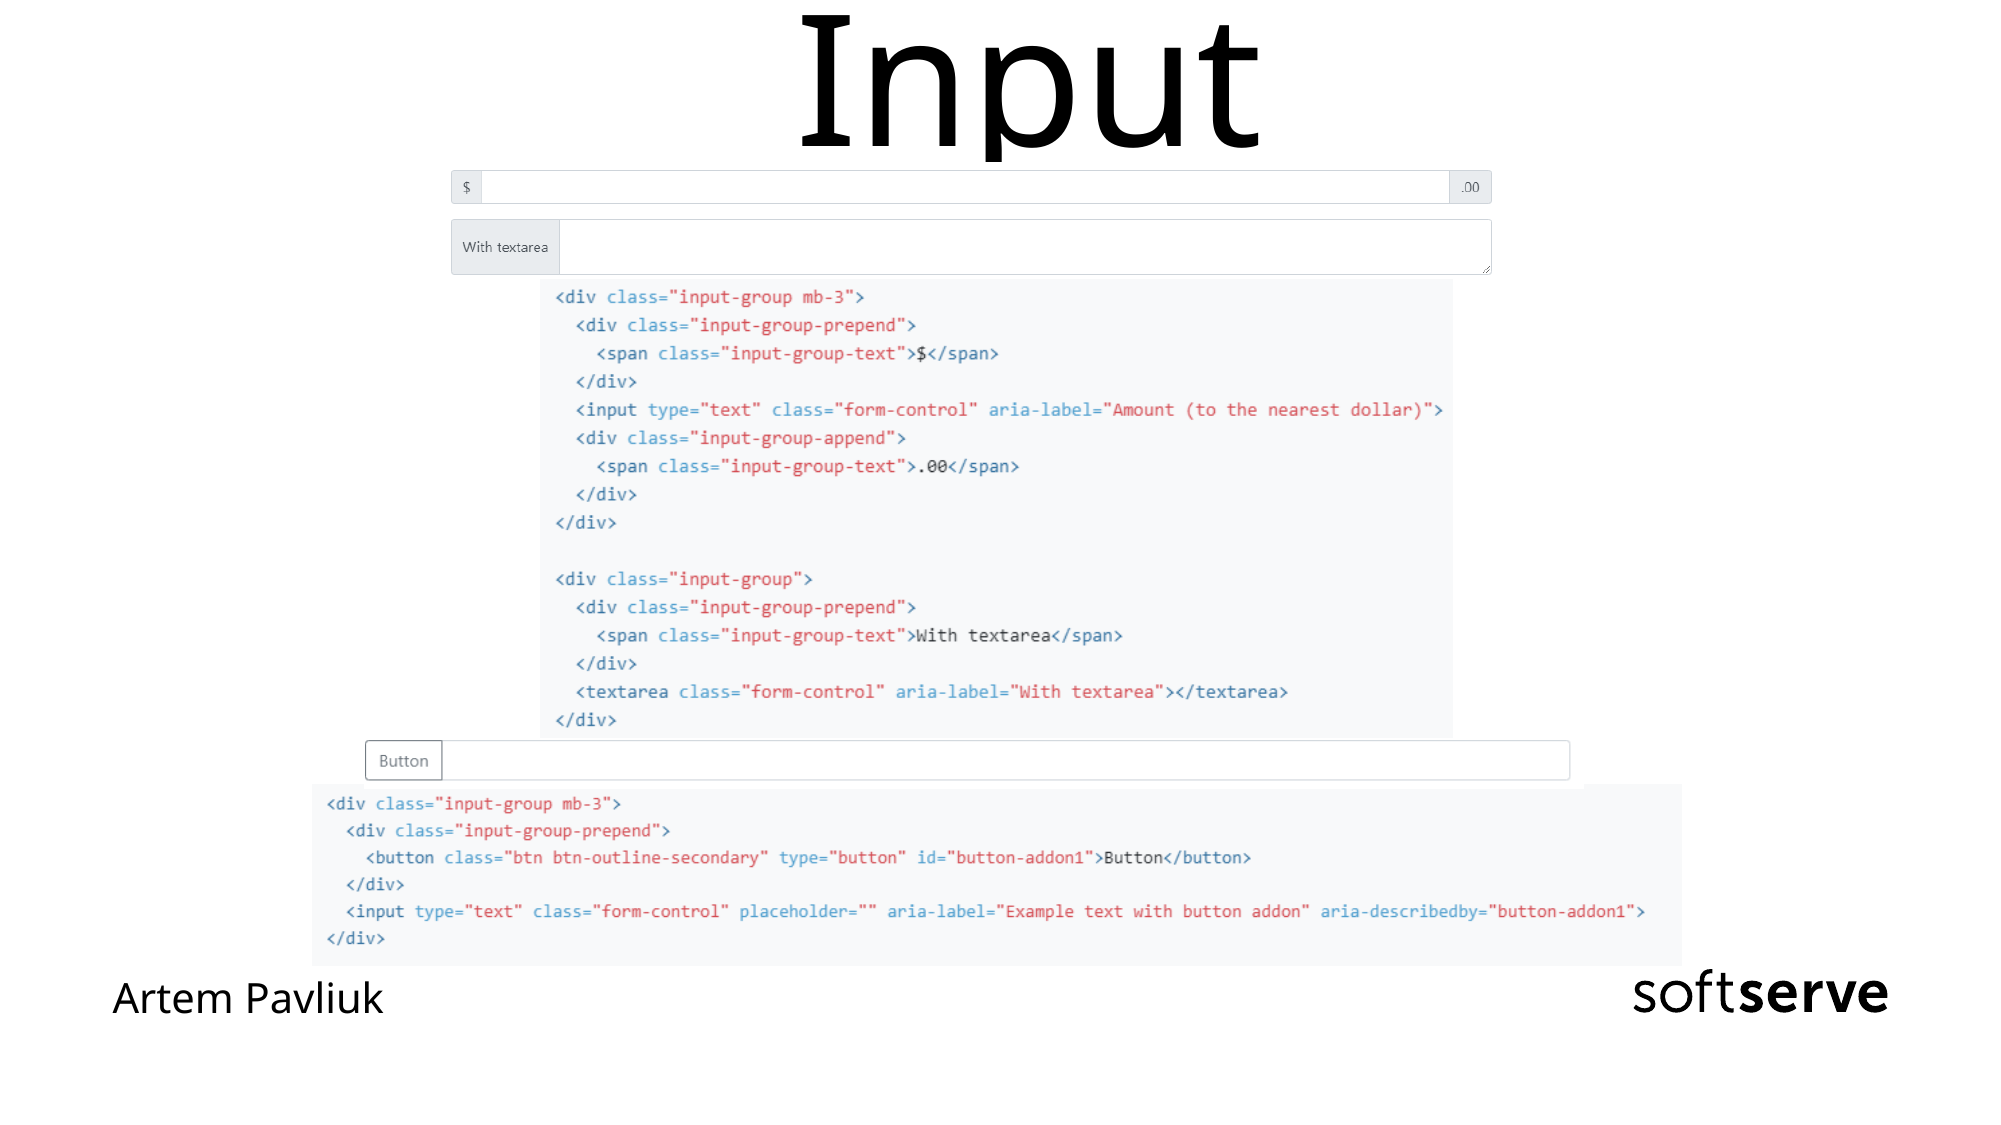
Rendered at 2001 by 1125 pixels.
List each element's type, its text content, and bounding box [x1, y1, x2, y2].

title Input [795, 0, 1292, 159]
picture [312, 162, 1682, 967]
list Artem Pavliuk [112, 970, 682, 1019]
